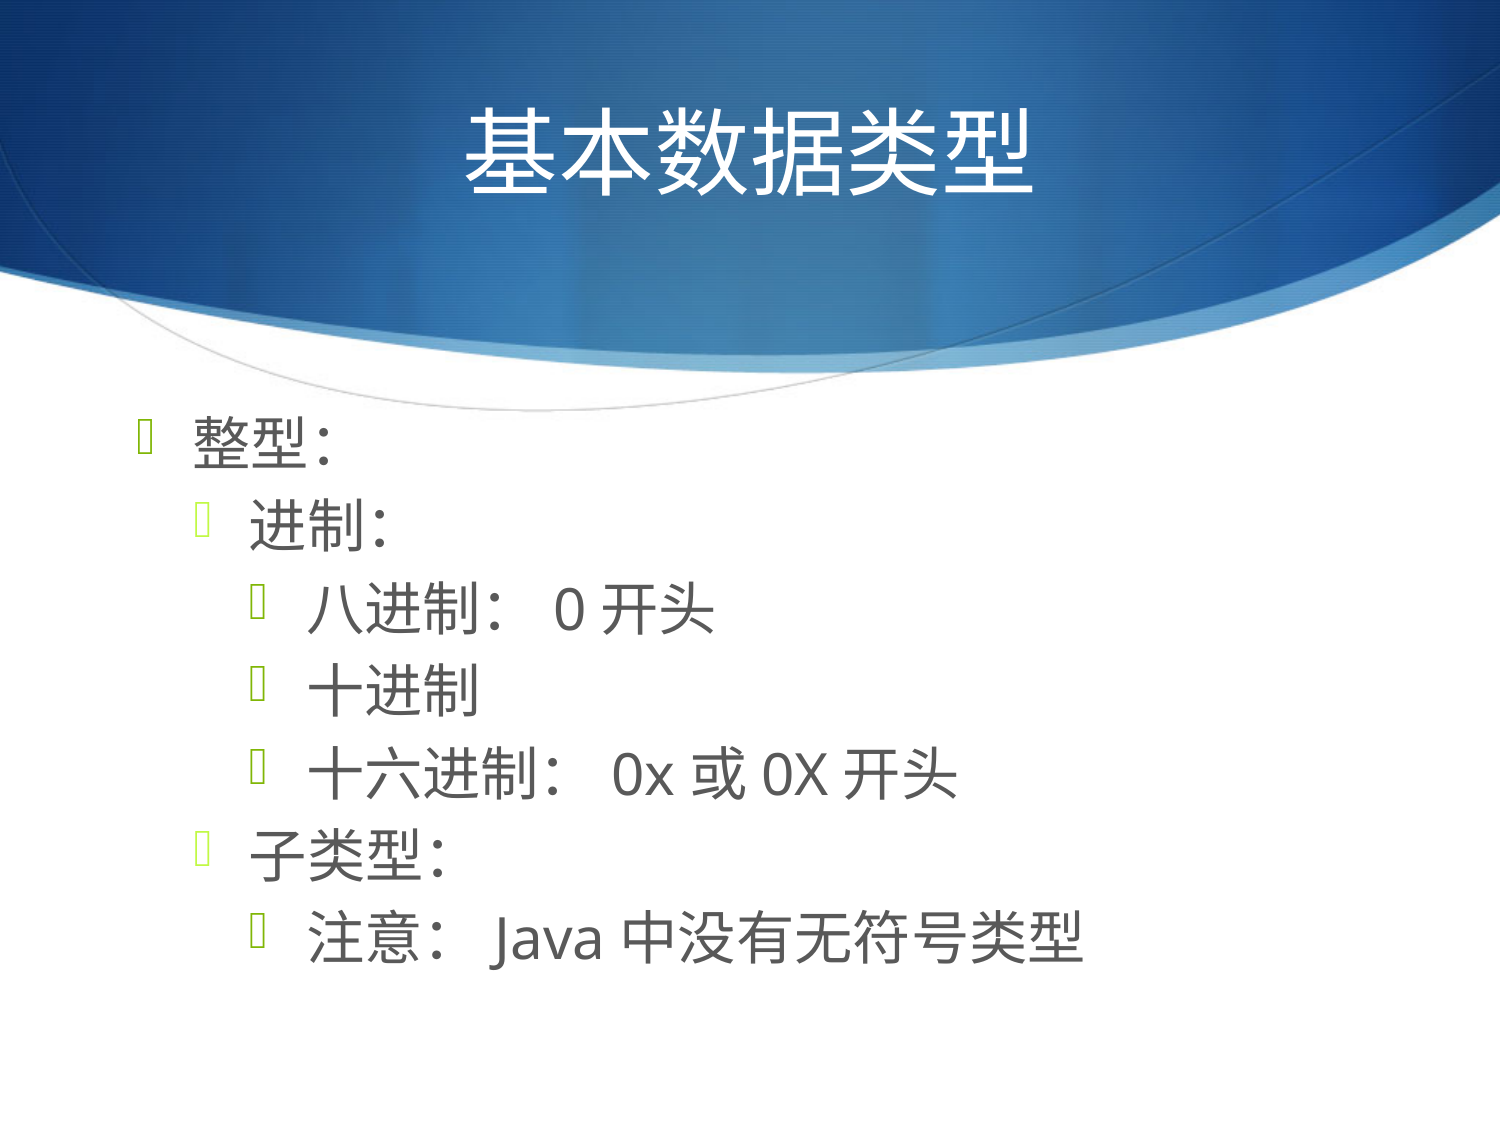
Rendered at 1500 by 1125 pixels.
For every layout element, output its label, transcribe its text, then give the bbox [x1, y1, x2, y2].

picture [0, 0, 1500, 1125]
list 整型： 进制： 八进制：0开头 十进制 十六进制：0x或0X开头 子类型： 注意：Java中没有无符号类型 [121, 399, 1379, 991]
title 基本数据类型 [75, 56, 1425, 245]
